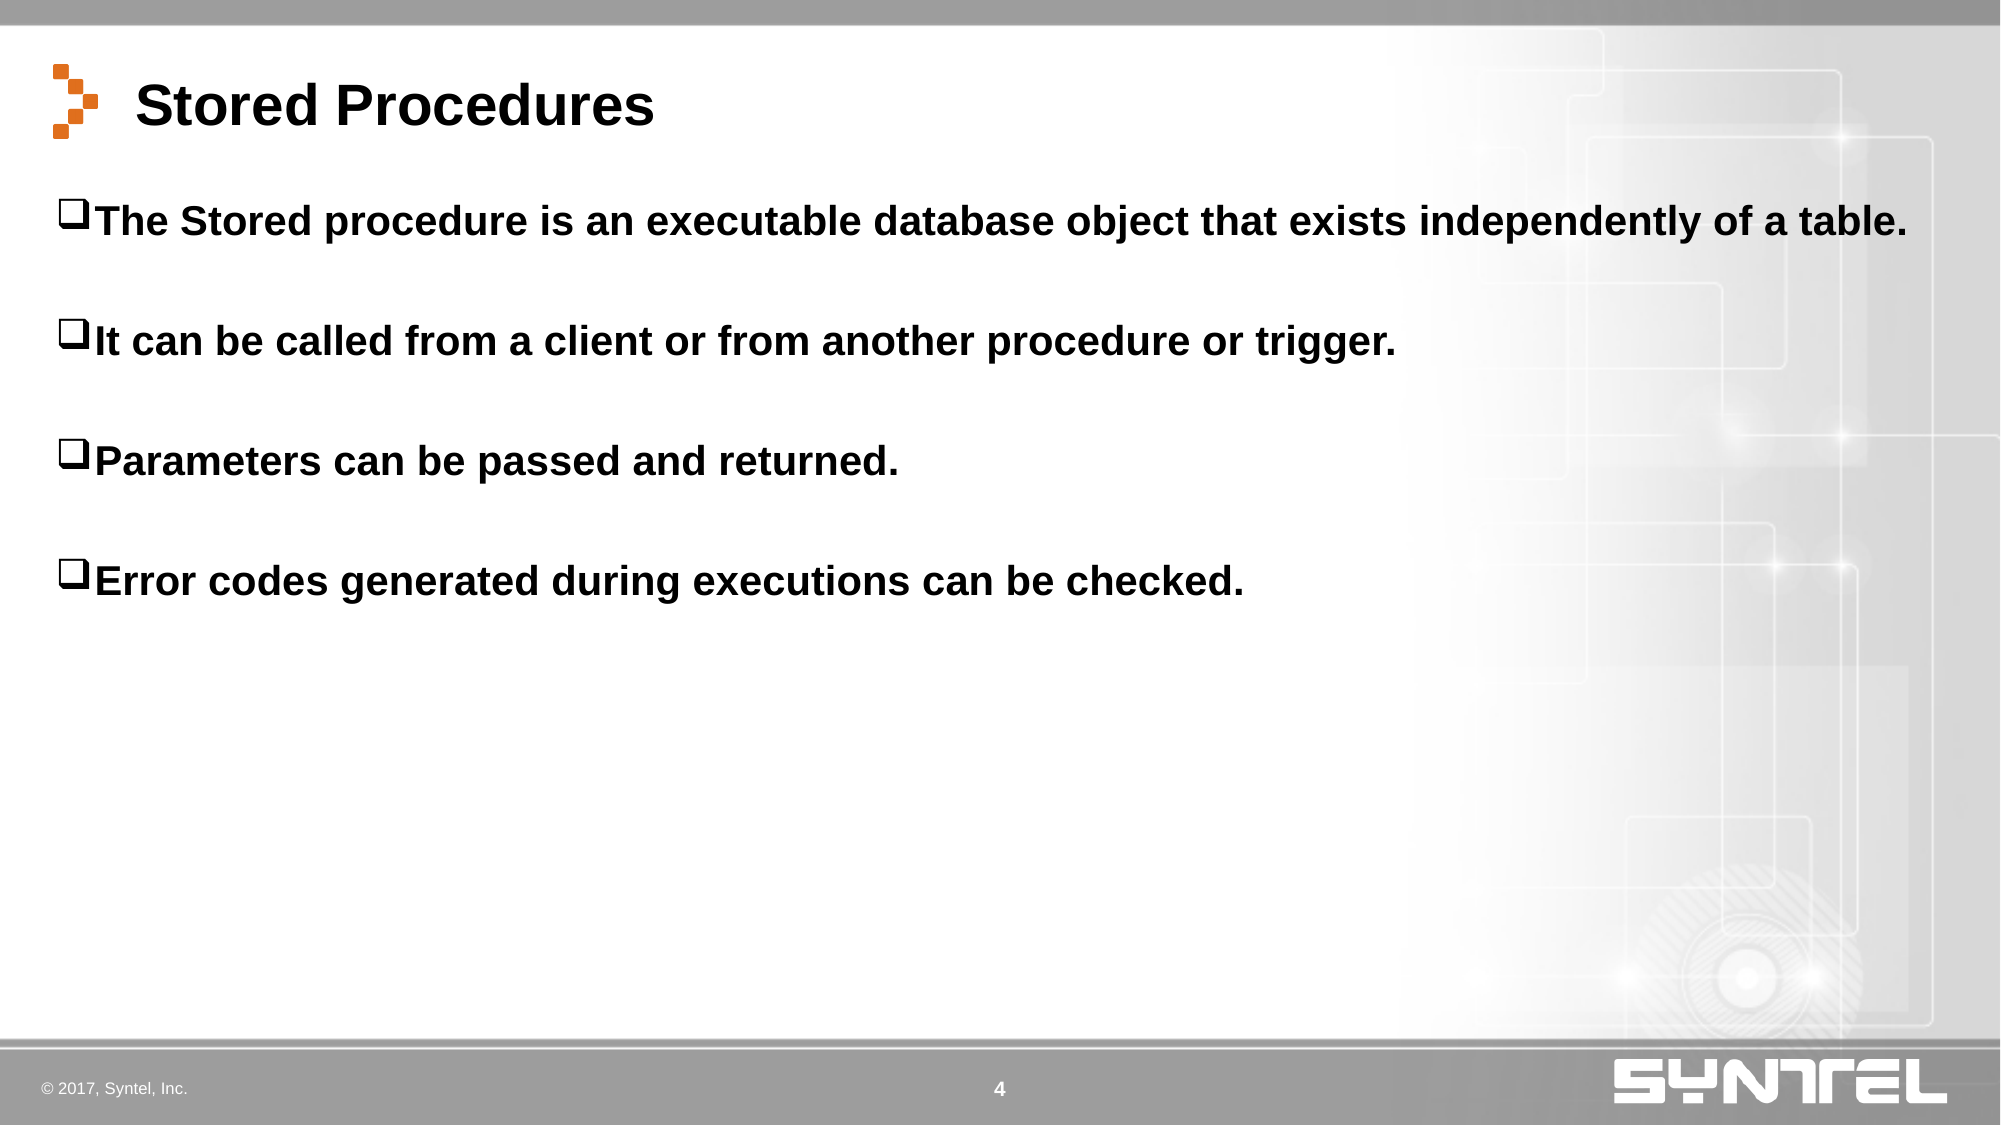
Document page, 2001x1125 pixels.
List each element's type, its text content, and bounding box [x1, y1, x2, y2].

title Stored Procedures [120, 43, 1949, 160]
list The Stored procedure is an executable database object that exists independently of a table. It can be called from a client or from another procedure or trigger. Parameters can be passed and returned. Error codes generated during executions can be checked. [40, 186, 1948, 1006]
picture [0, 0, 2001, 1125]
